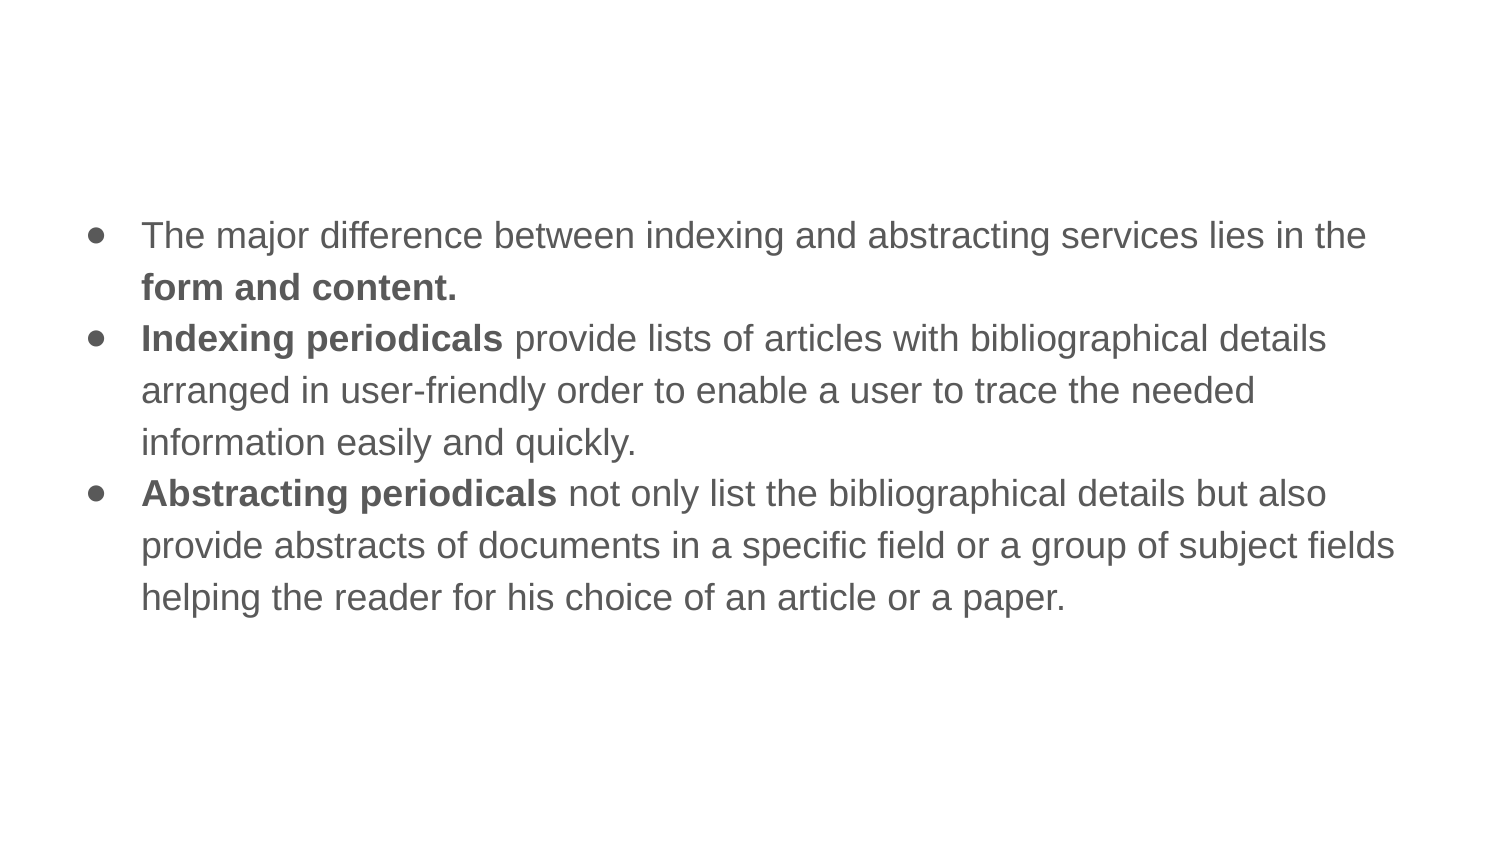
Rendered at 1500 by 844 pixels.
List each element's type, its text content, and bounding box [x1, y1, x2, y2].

list The major difference between indexing and abstracting services lies in the form and content. Indexing periodicals provide lists of articles with bibliographical details arranged in user-friendly order to enable a user to trace the needed information easily and quickly. Abstracting periodicals not only list the bibliographical details but also provide abstracts of documents in a specific field or a group of subject fields helping the reader for his choice of an article or a paper. [51, 189, 1449, 750]
